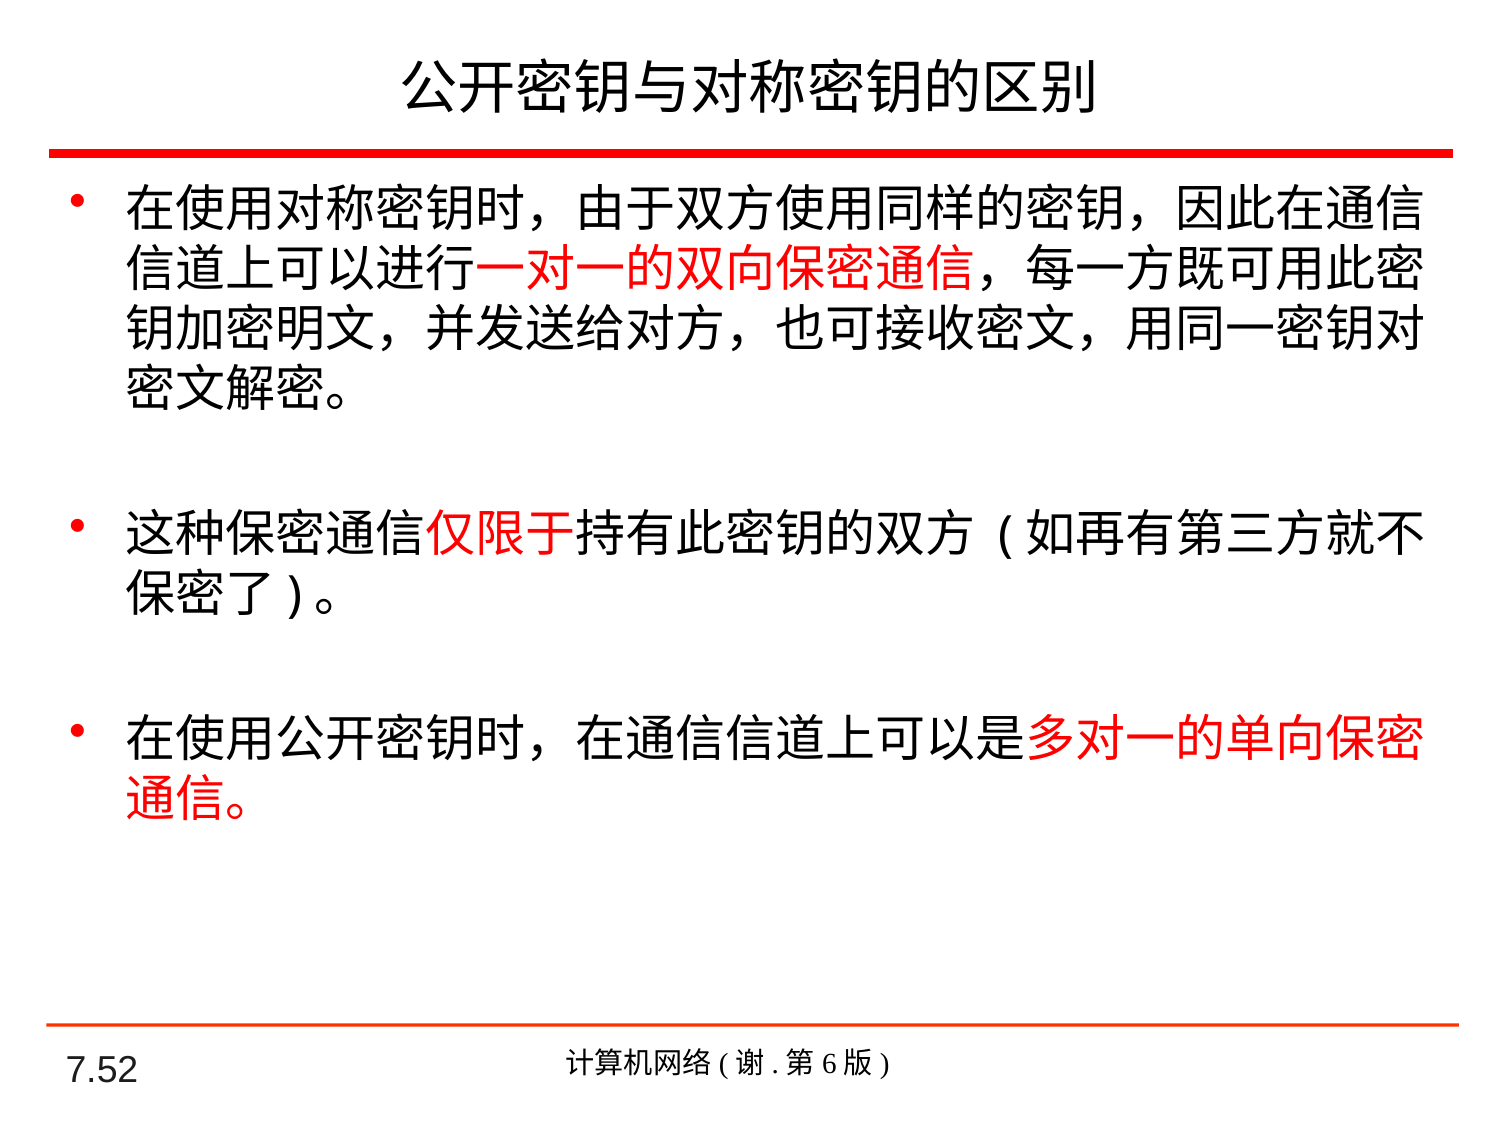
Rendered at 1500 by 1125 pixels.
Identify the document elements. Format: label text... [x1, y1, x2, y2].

title 公开密钥与对称密钥的区别 [58, 33, 1440, 137]
list 在使用对称密钥时，由于双方使用同样的密钥，因此在通信信道上可以进行一对一的双向保密通信，每一方既可用此密钥加密明文，并发送给对方，也可接收密文，用同一密钥对密文解密。 这种保密通信仅限于持有此密钥的双方 (如再有第三方就不保密了)。 在使用公开密钥时，在通信信道上可以是多对一的单向保密通信。 [53, 168, 1447, 1014]
